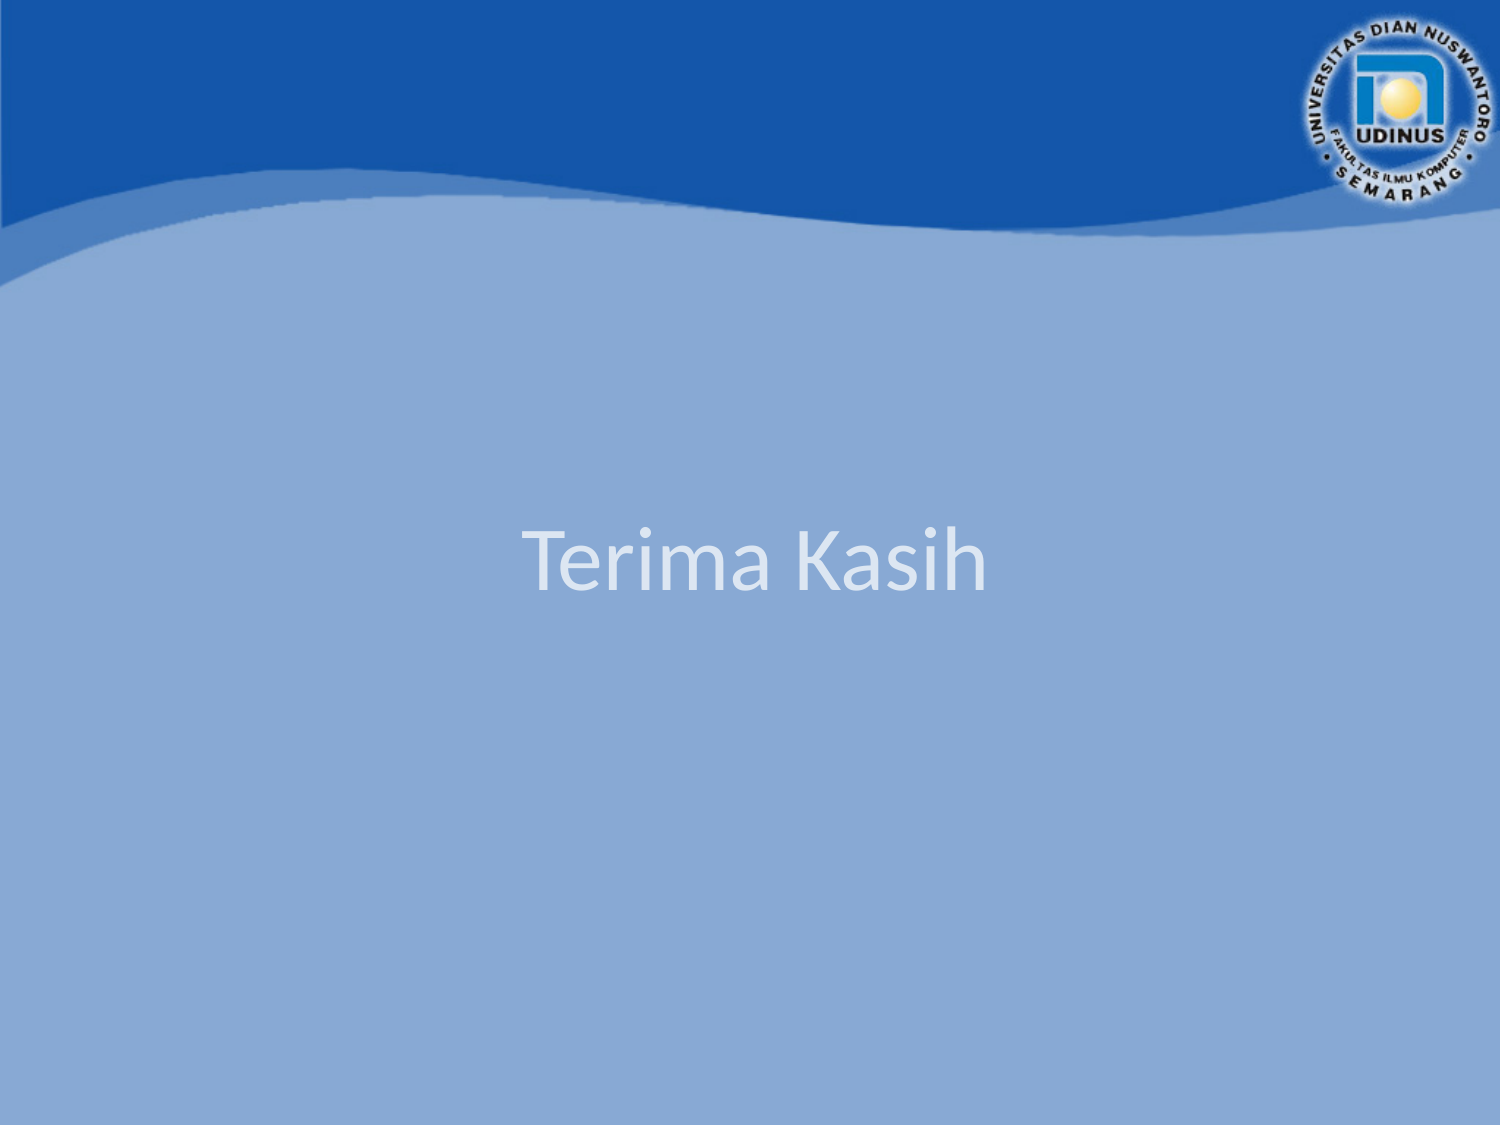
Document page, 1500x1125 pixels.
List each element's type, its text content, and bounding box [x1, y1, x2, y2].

picture [0, 0, 1500, 1125]
text_box Terima Kasih [324, 491, 1187, 617]
